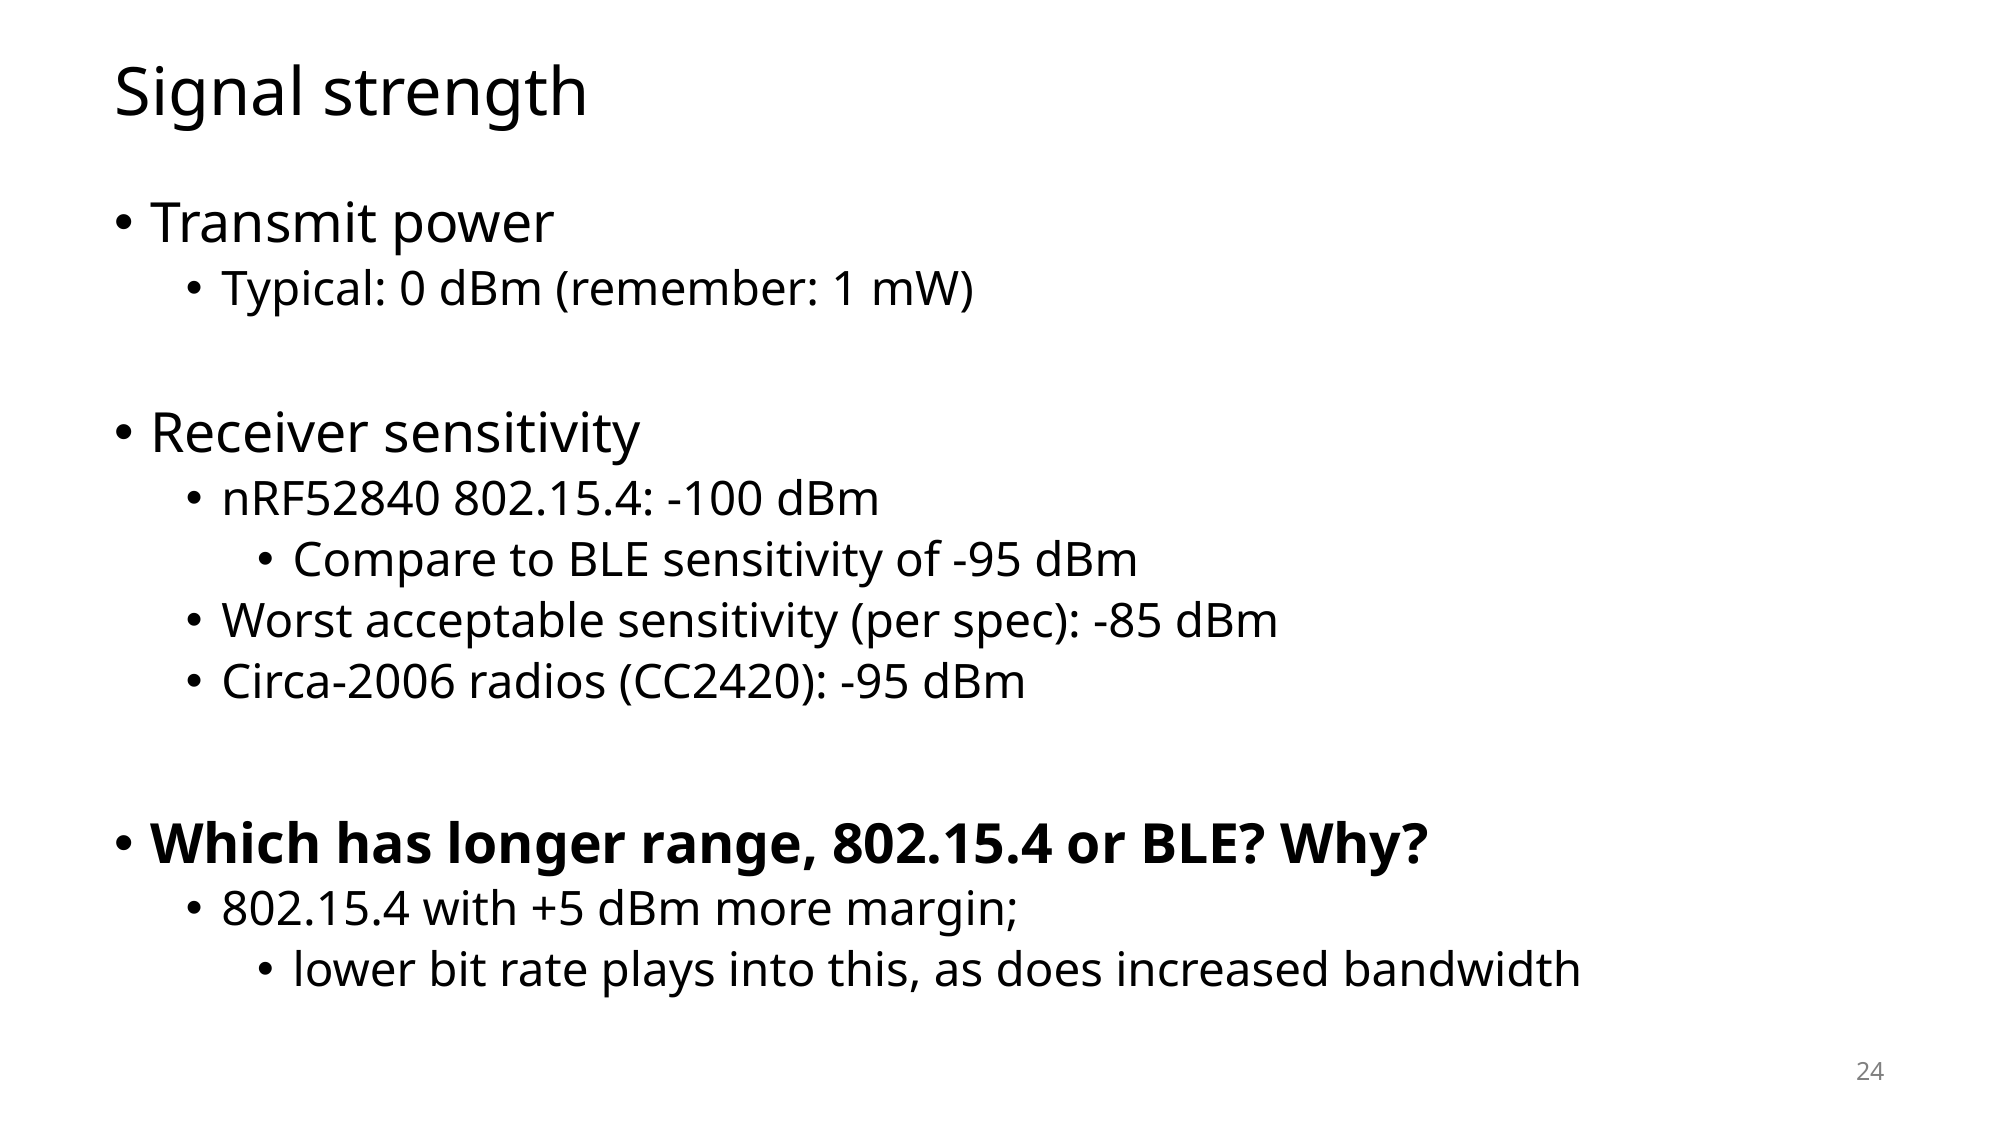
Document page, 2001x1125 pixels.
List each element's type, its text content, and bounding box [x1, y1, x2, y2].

title Signal strength [99, 37, 1900, 150]
list Transmit power Typical: 0 dBm (remember: 1 mW) Receiver sensitivity nRF52840 802.15.4: -100 dBm Compare to BLE sensitivity of -95 dBm Worst acceptable sensitivity (per spec): -85 dBm Circa-2006 radios (CC2420): -95 dBm Which has longer range, 802.15.4 or BLE? Why? 802.15.4 with +5 dBm more margin; lower bit rate plays into this, as does increased bandwidth [99, 187, 1900, 1013]
slide_number 24 [1749, 1042, 1900, 1103]
